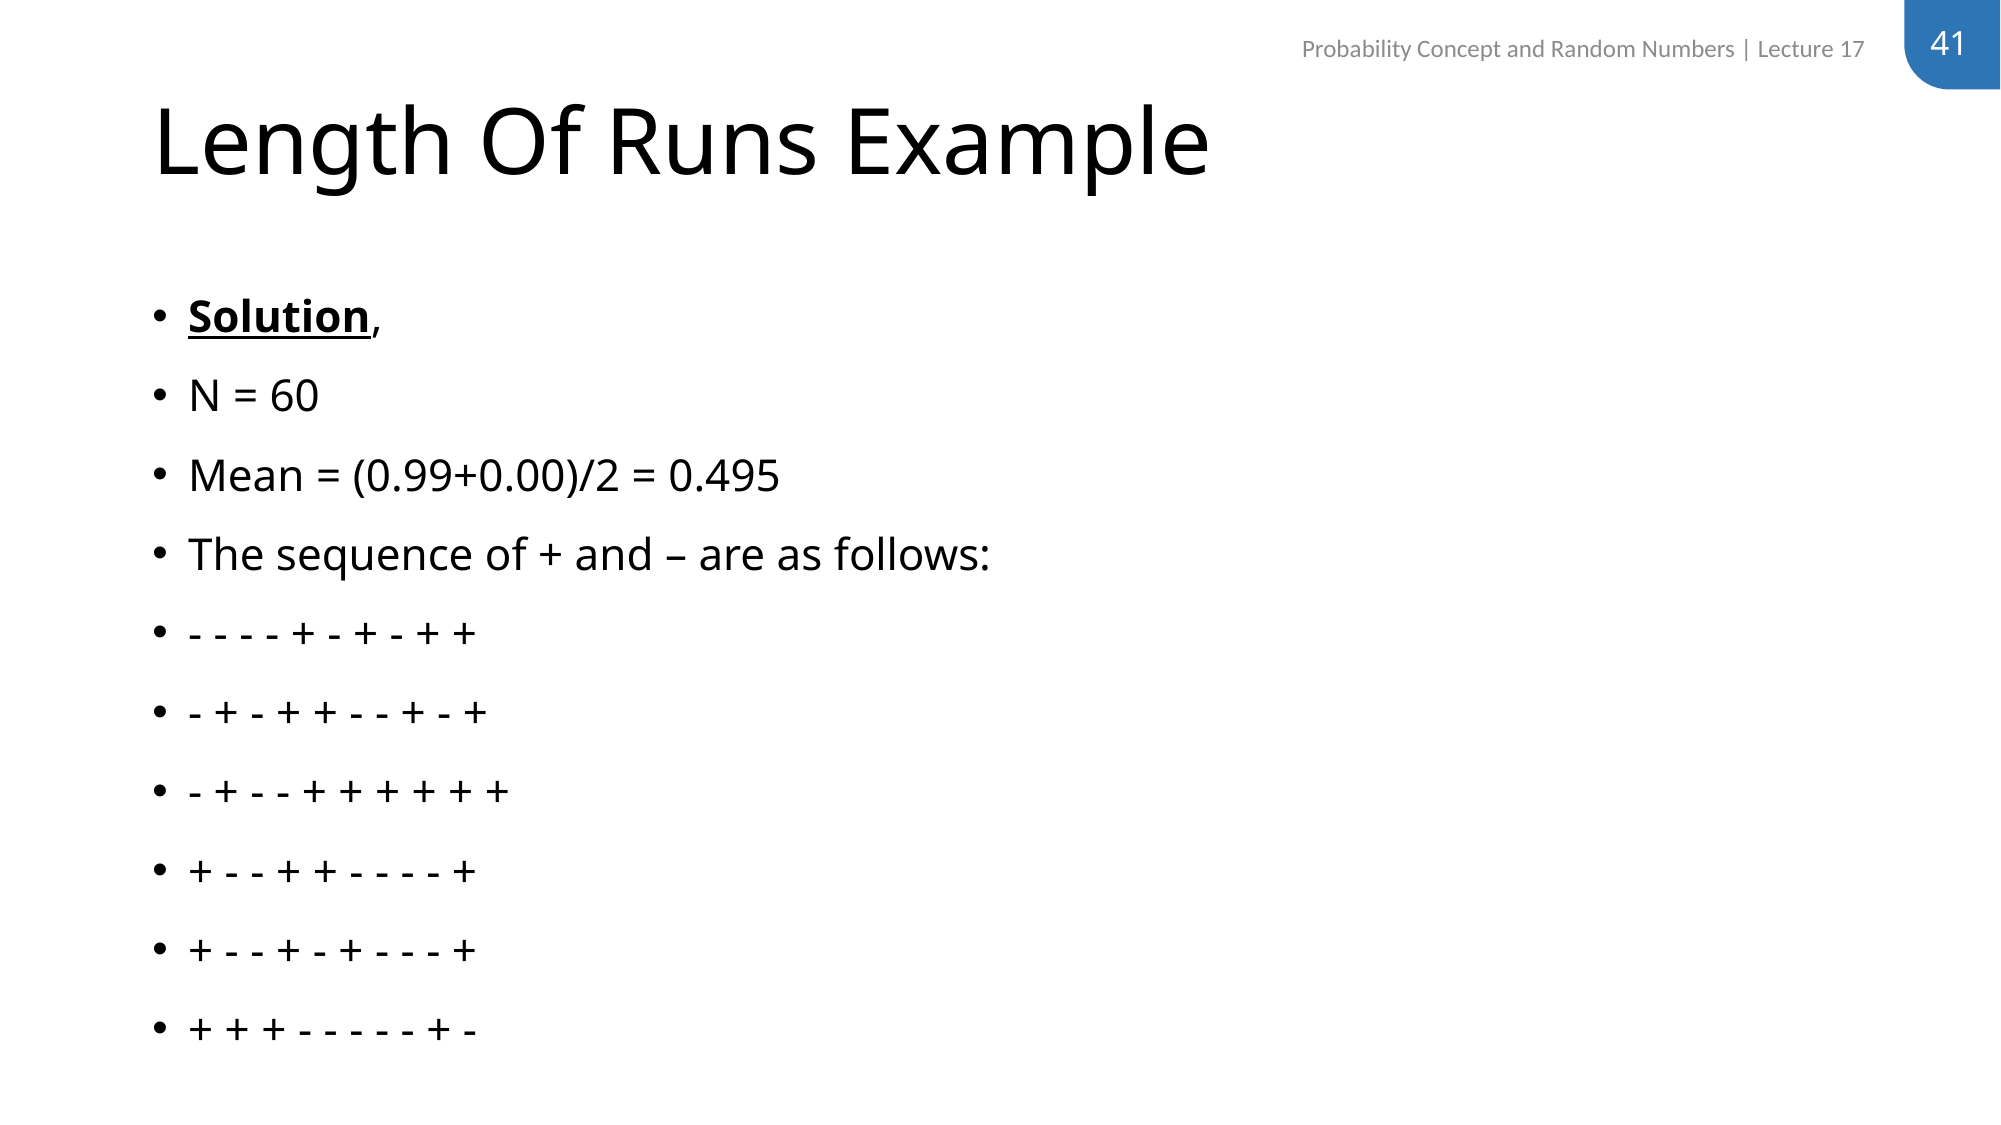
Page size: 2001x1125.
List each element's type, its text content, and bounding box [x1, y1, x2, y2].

list Solution, N = 60 Mean = (0.99+0.00)/2 = 0.495 The sequence of + and – are as follows: - - - - + - + - + + - + - + + - - + - + - + - - + + + + + + + - - + + - - - - + + - - + - + - - - + + + + - - - - - + - [137, 254, 1863, 1062]
slide_number 41 [1887, 14, 1984, 75]
title Length Of Runs Example [137, 59, 1863, 231]
footer Probability Concept and Random Numbers | Lecture 17 [1205, 17, 1881, 78]
